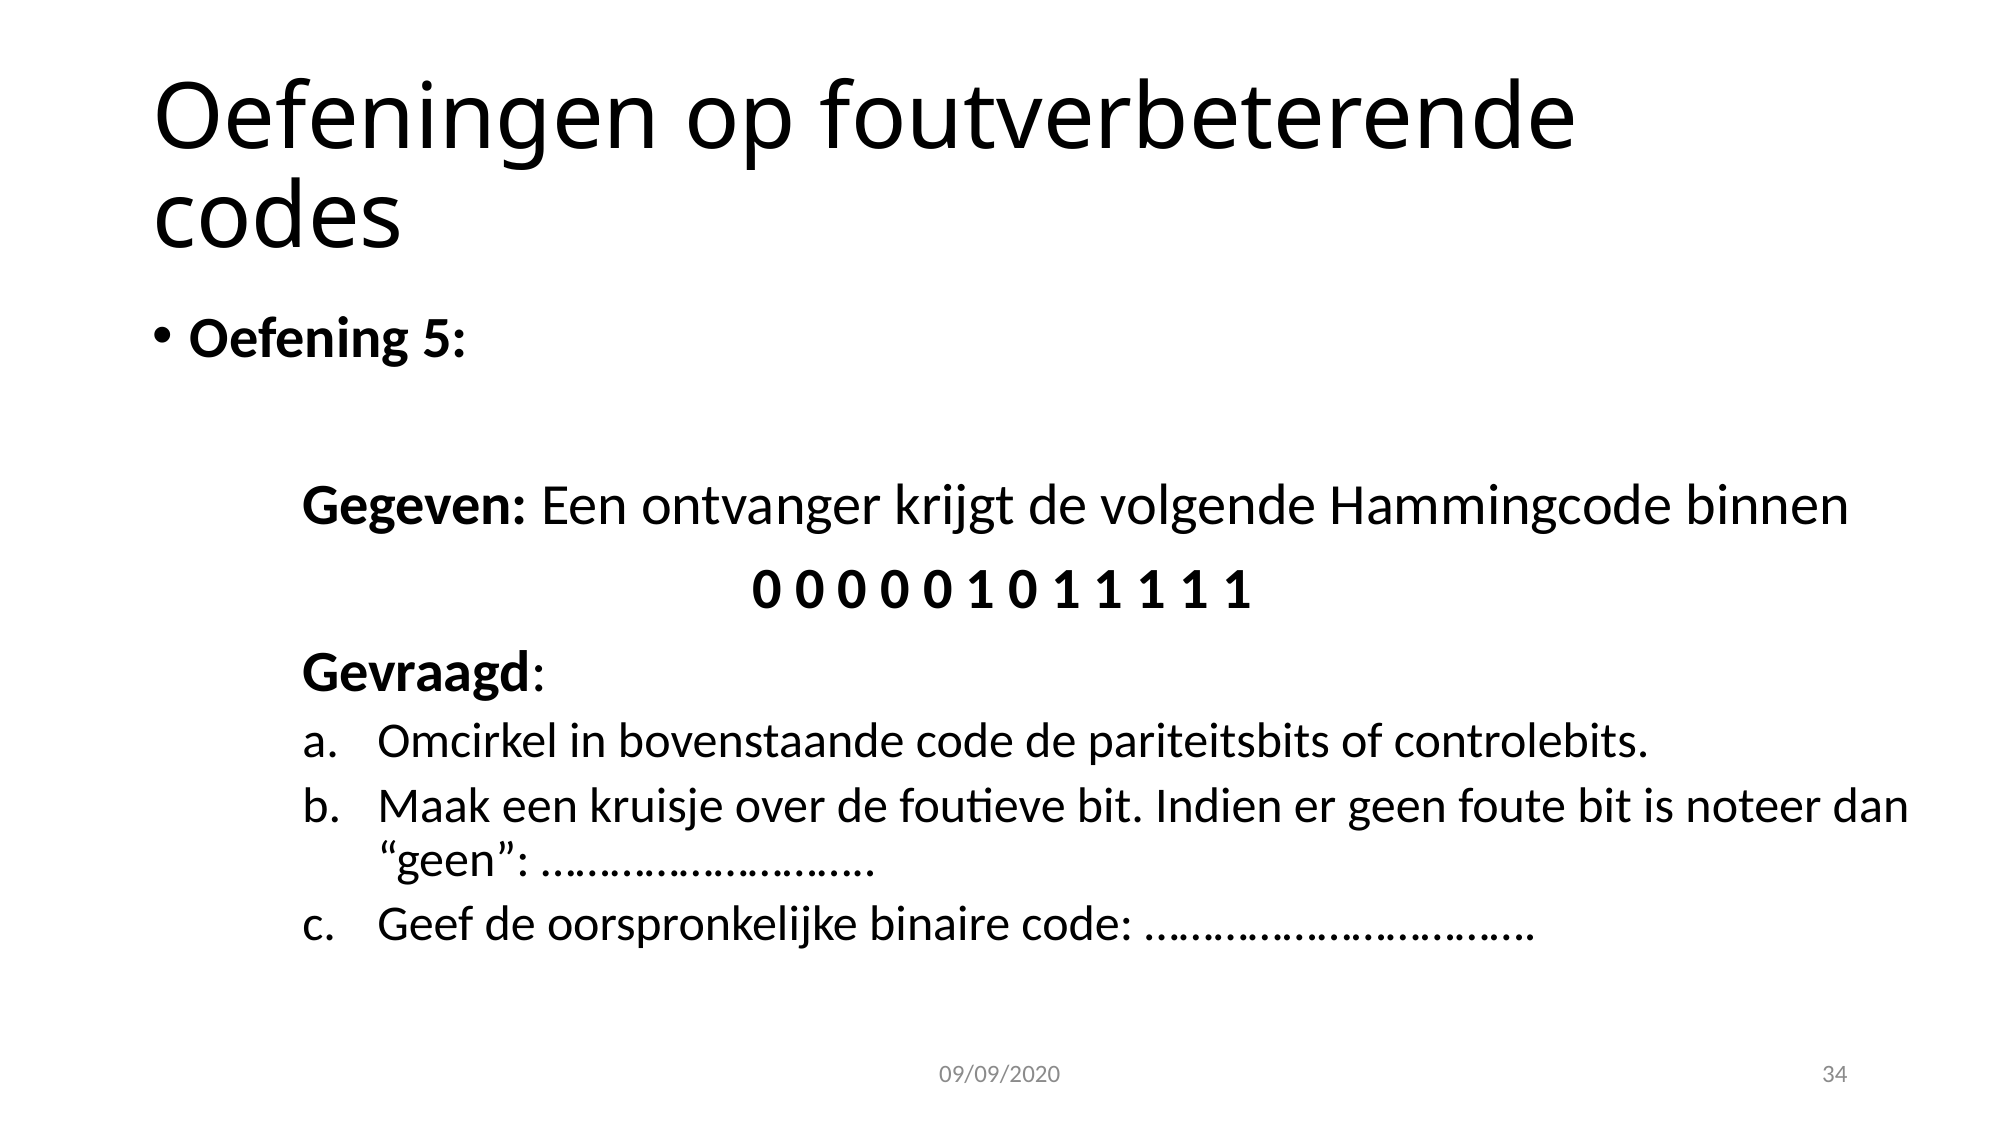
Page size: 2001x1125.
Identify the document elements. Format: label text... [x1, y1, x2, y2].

text_box 09/09/2020 [662, 1042, 1338, 1103]
text_box Oefeningen op foutverbeterende codes [137, 59, 1863, 278]
text_box Oefening 5: Gegeven: Een ontvanger krijgt de volgende Hammingcode binnen 0 0 0 0 0 1 0 1 1 1 1 1 Gevraagd: Omcirkel in bovenstaande code de pariteitsbits of controlebits. Maak een kruisje over de foutieve bit. Indien er geen foute bit is noteer dan “geen”: ……………………….. Geef de oorspronkelijke binaire code: ……………………………. [137, 299, 2000, 1114]
text_box <number> [1412, 1042, 1863, 1103]
